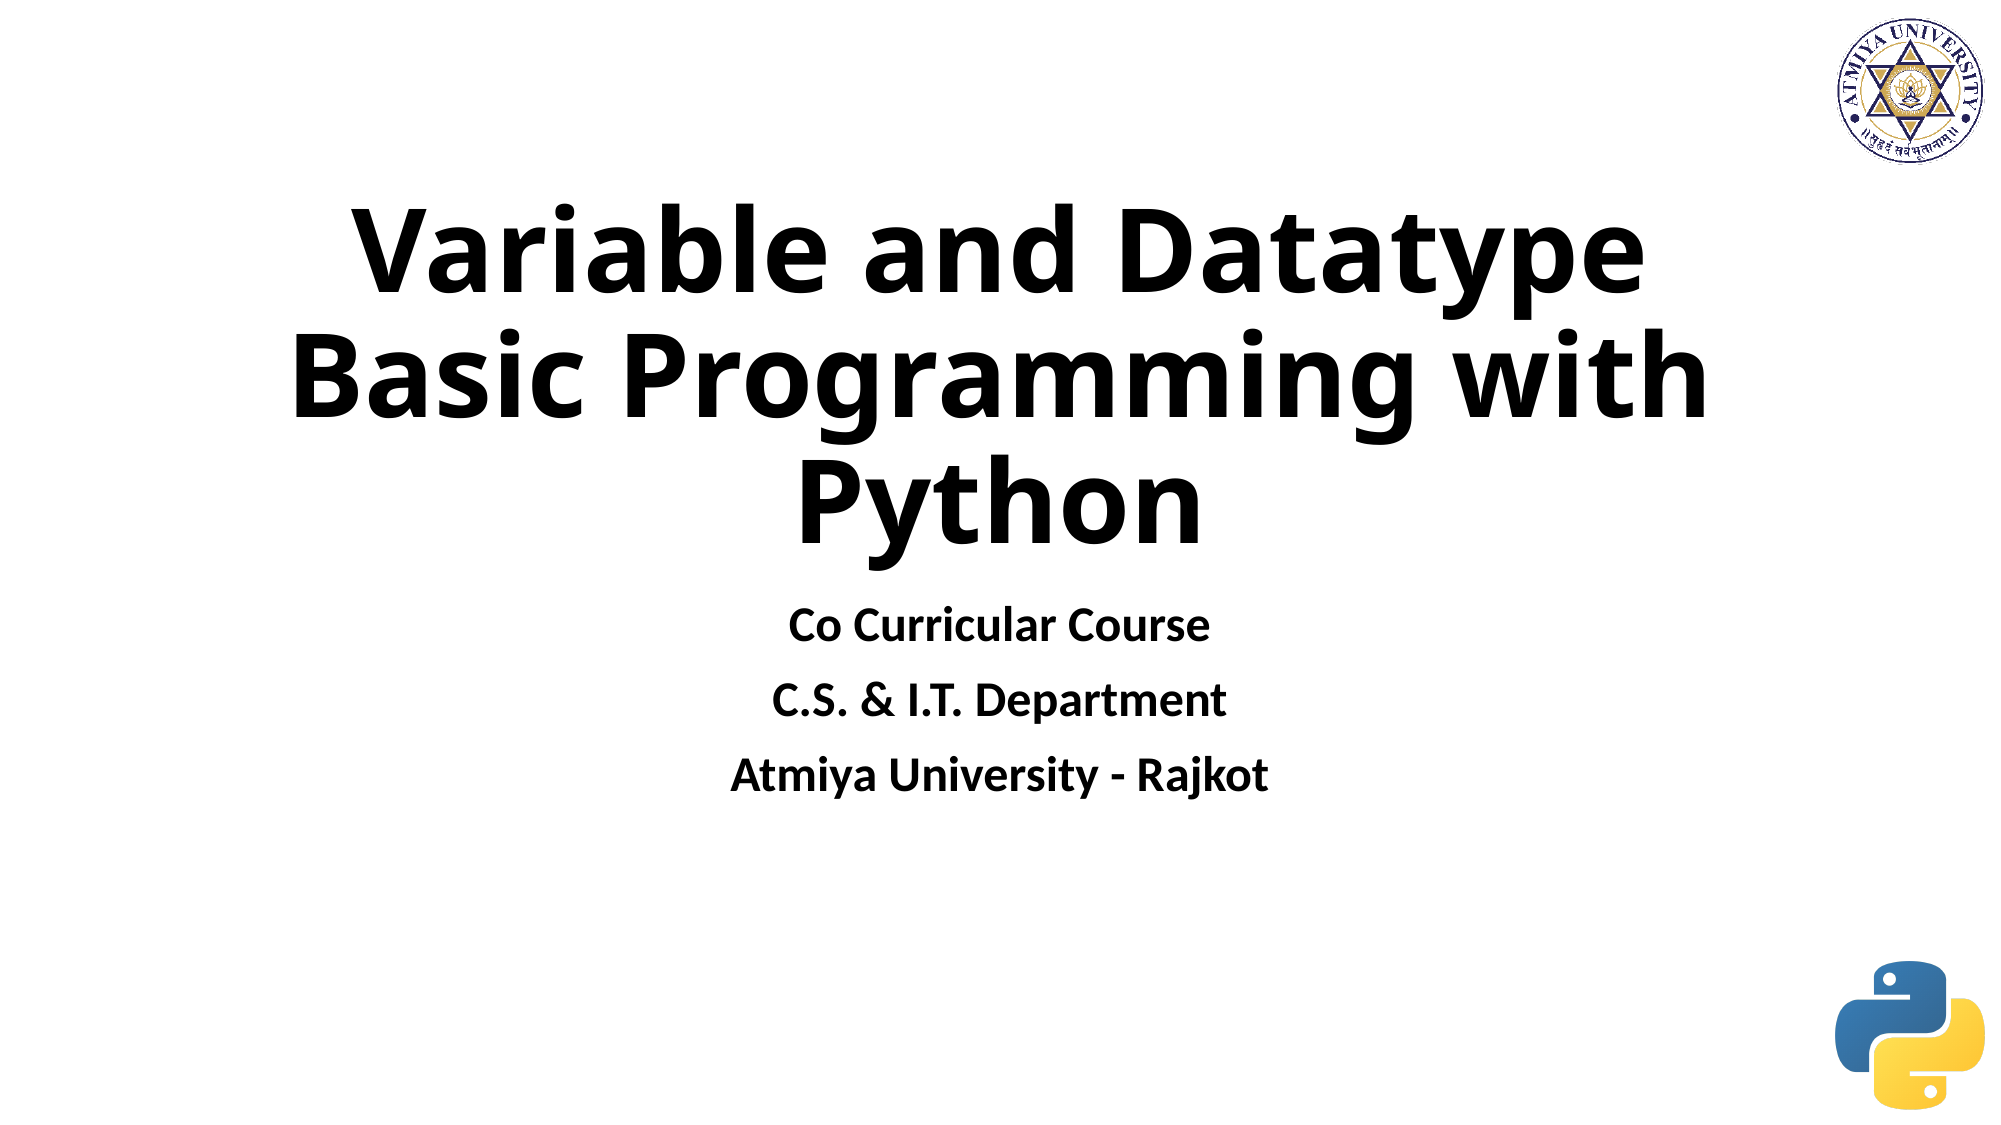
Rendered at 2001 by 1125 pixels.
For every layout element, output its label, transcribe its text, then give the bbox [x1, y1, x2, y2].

picture [1835, 16, 1985, 165]
subtitle Co Curricular Course C.S. & I.T. Department Atmiya University - Rajkot [249, 590, 1750, 863]
title Variable and Datatype Basic Programming with Python [249, 184, 1750, 576]
picture [1835, 961, 1985, 1110]
